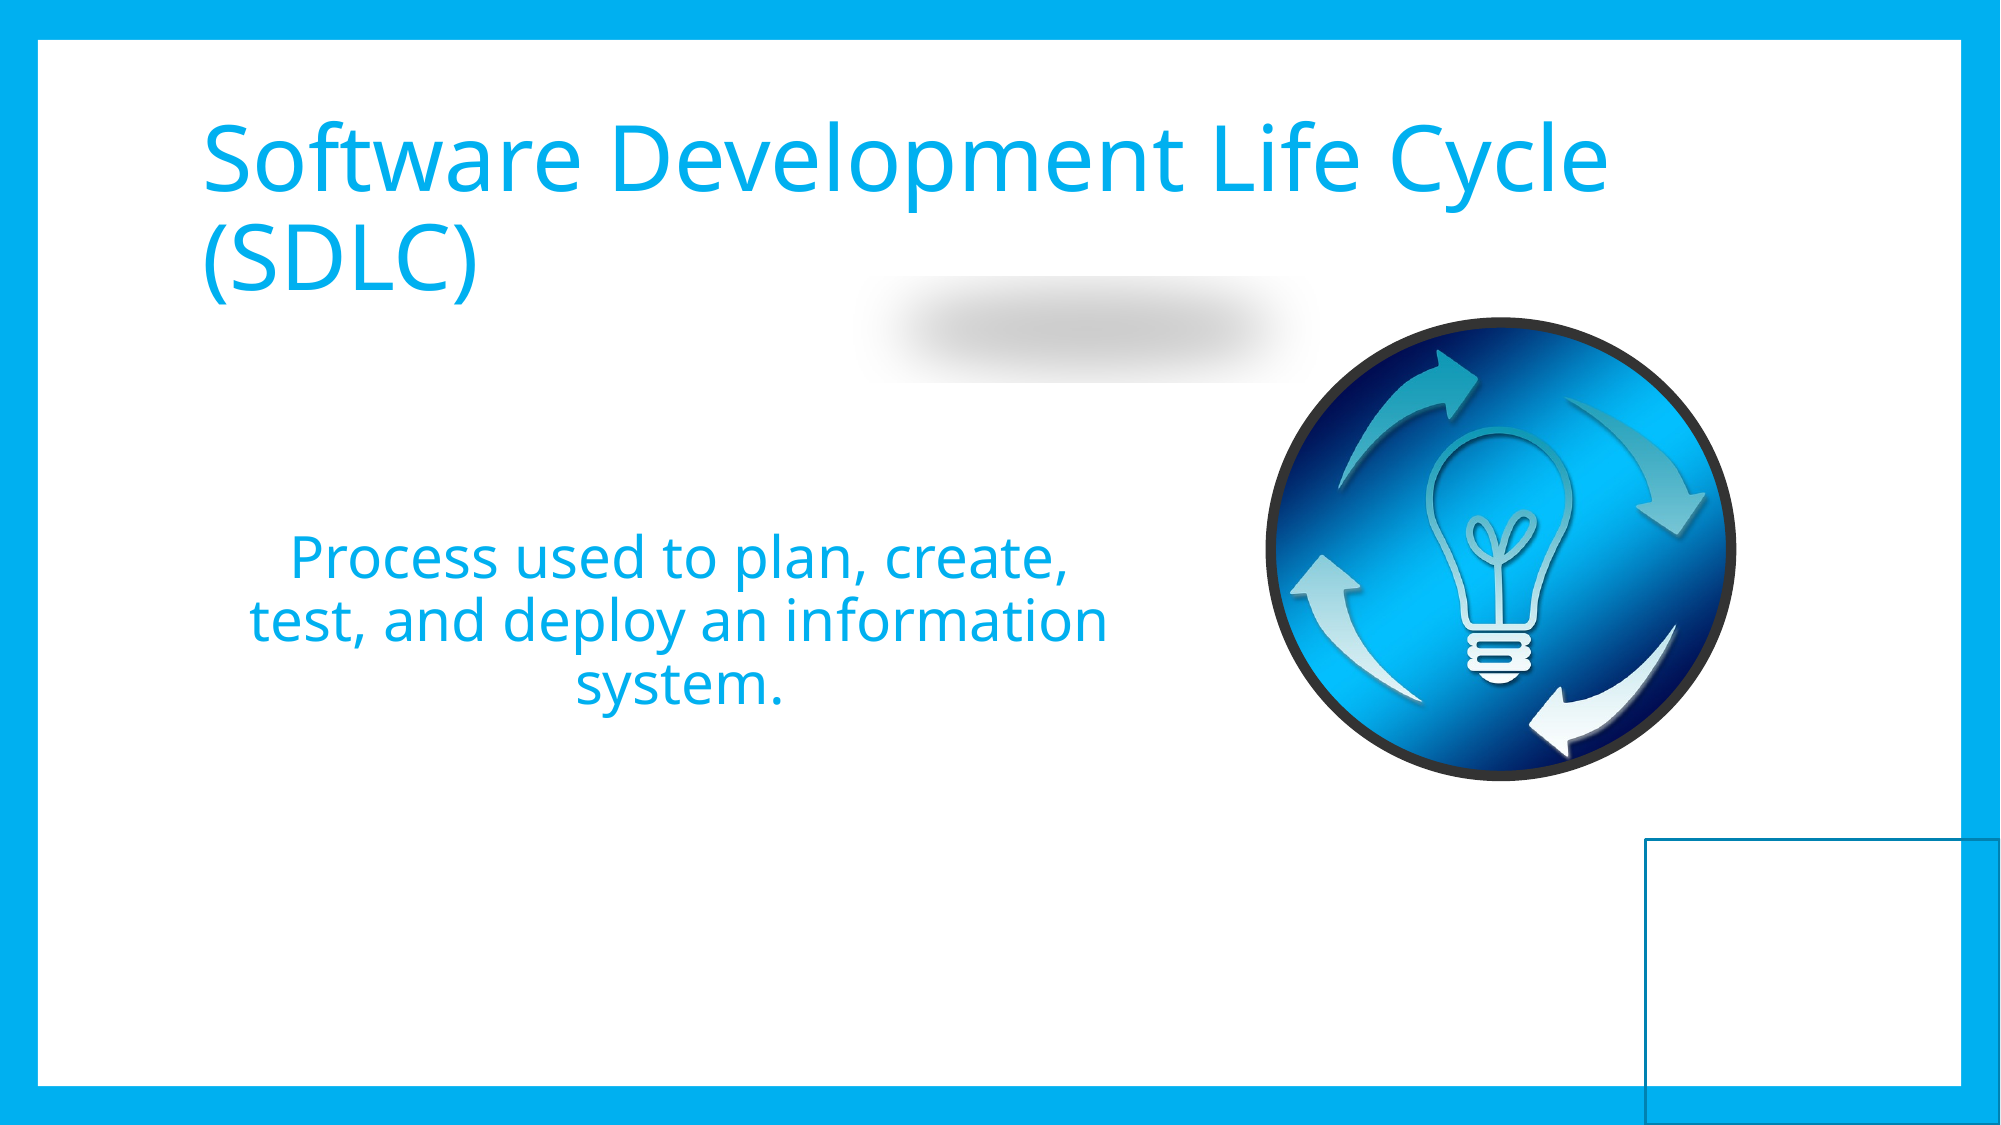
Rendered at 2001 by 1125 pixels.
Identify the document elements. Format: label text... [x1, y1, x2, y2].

title Software Development Life Cycle (SDLC) [187, 99, 1808, 323]
picture [1270, 322, 1732, 777]
list Process used to plan, create, test, and deploy an information system. [211, 339, 1141, 1002]
